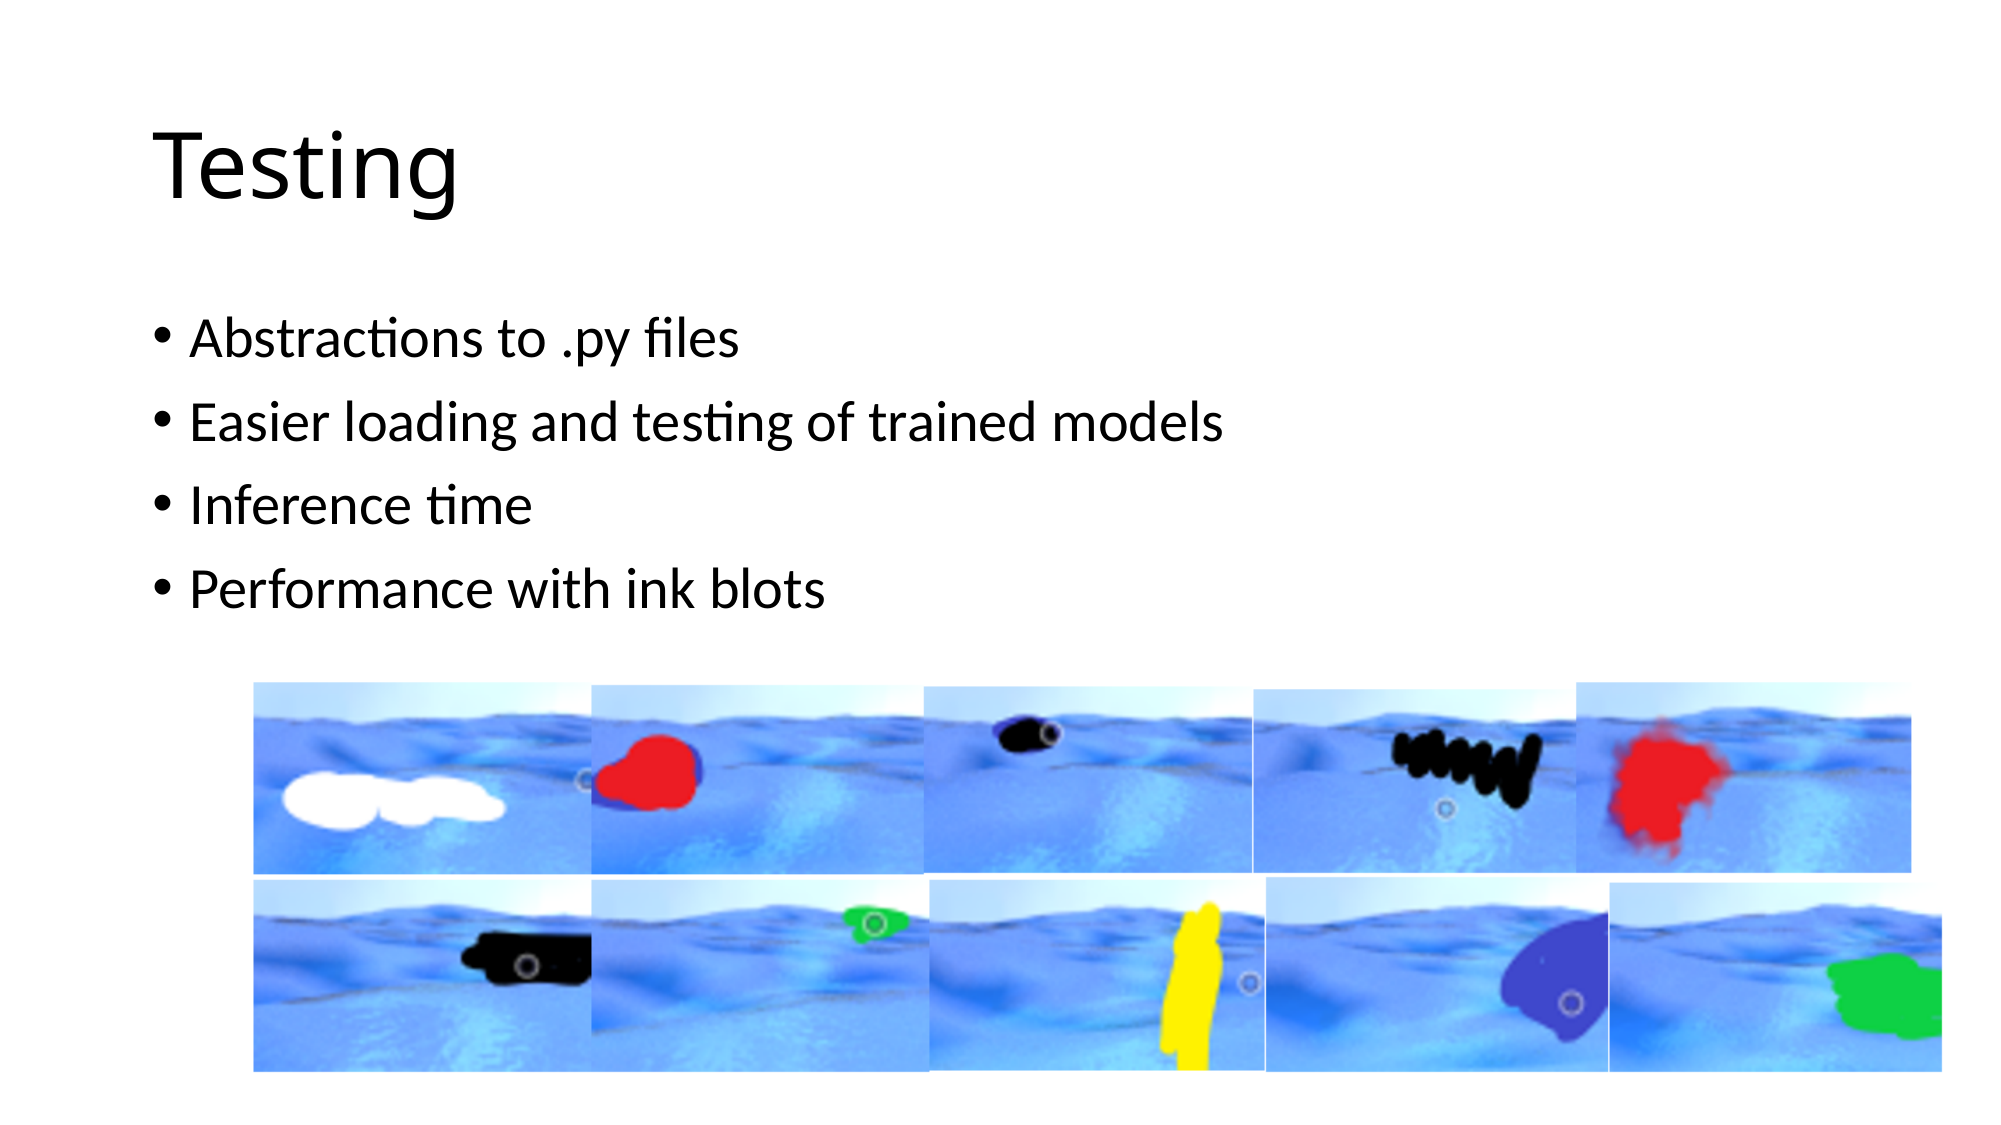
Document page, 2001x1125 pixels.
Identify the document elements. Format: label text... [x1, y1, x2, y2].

list Abstractions to .py files Easier loading and testing of trained models Inference time Performance with ink blots [137, 299, 1863, 1014]
picture [237, 656, 1963, 1093]
title Testing [137, 59, 1863, 278]
